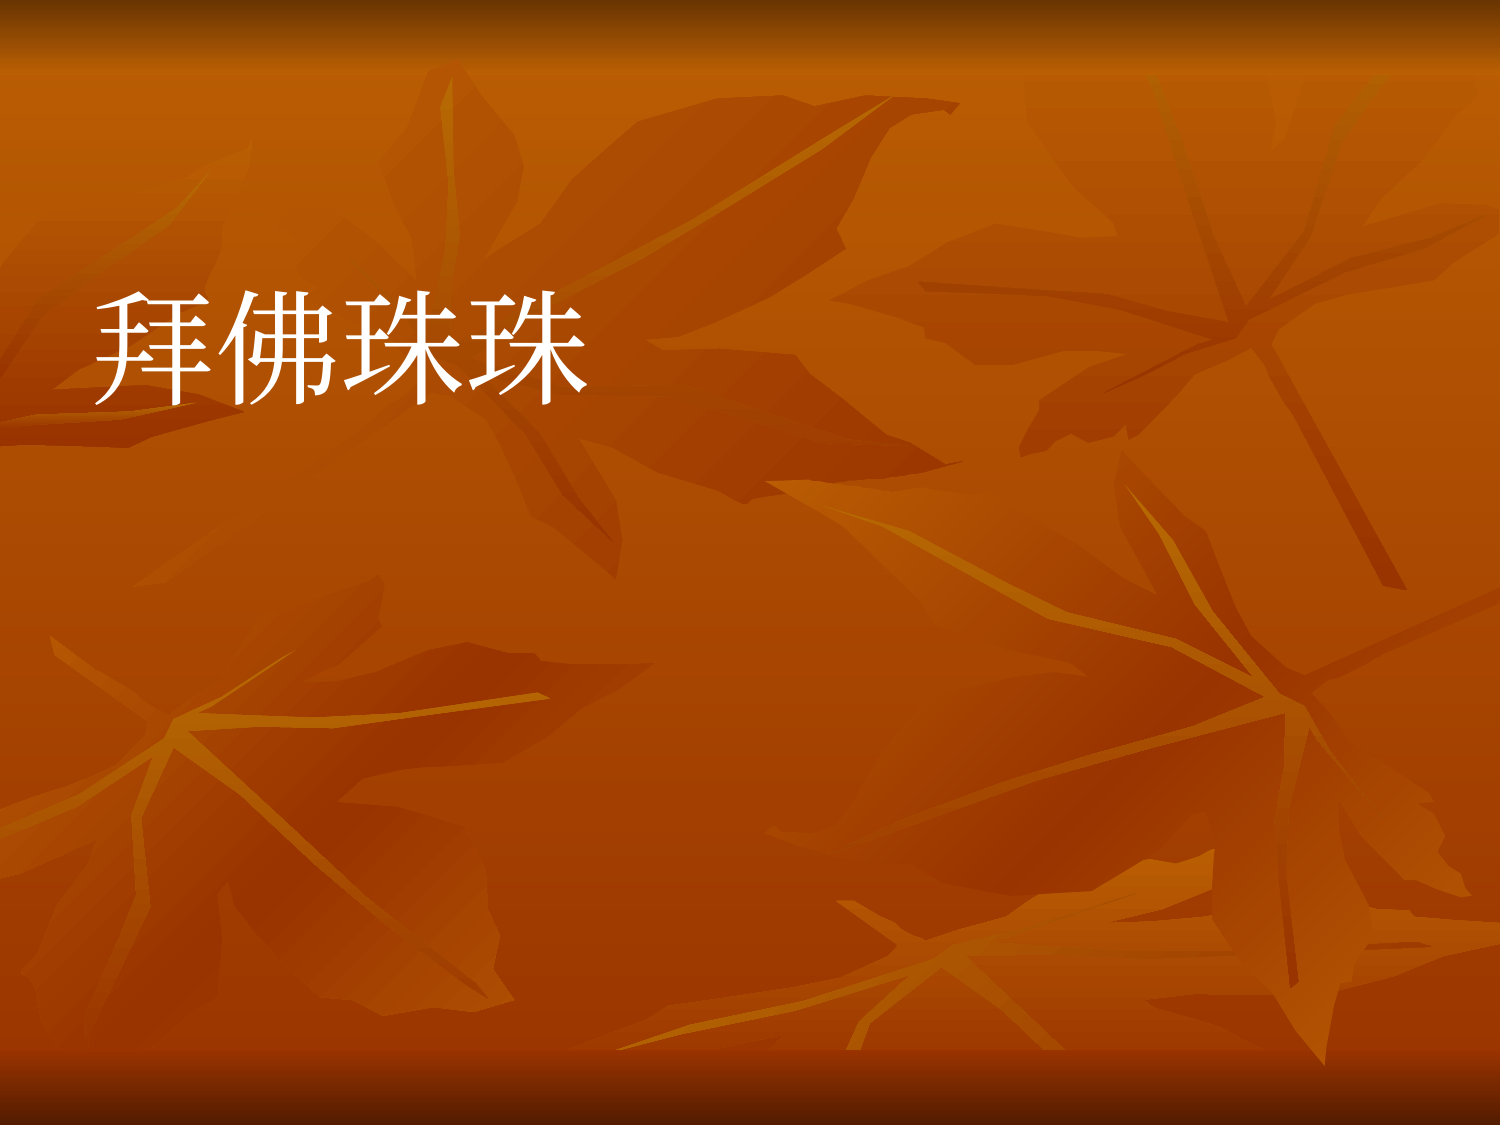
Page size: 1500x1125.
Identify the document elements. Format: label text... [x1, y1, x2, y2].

list 拜佛珠珠 [75, 262, 1425, 1006]
